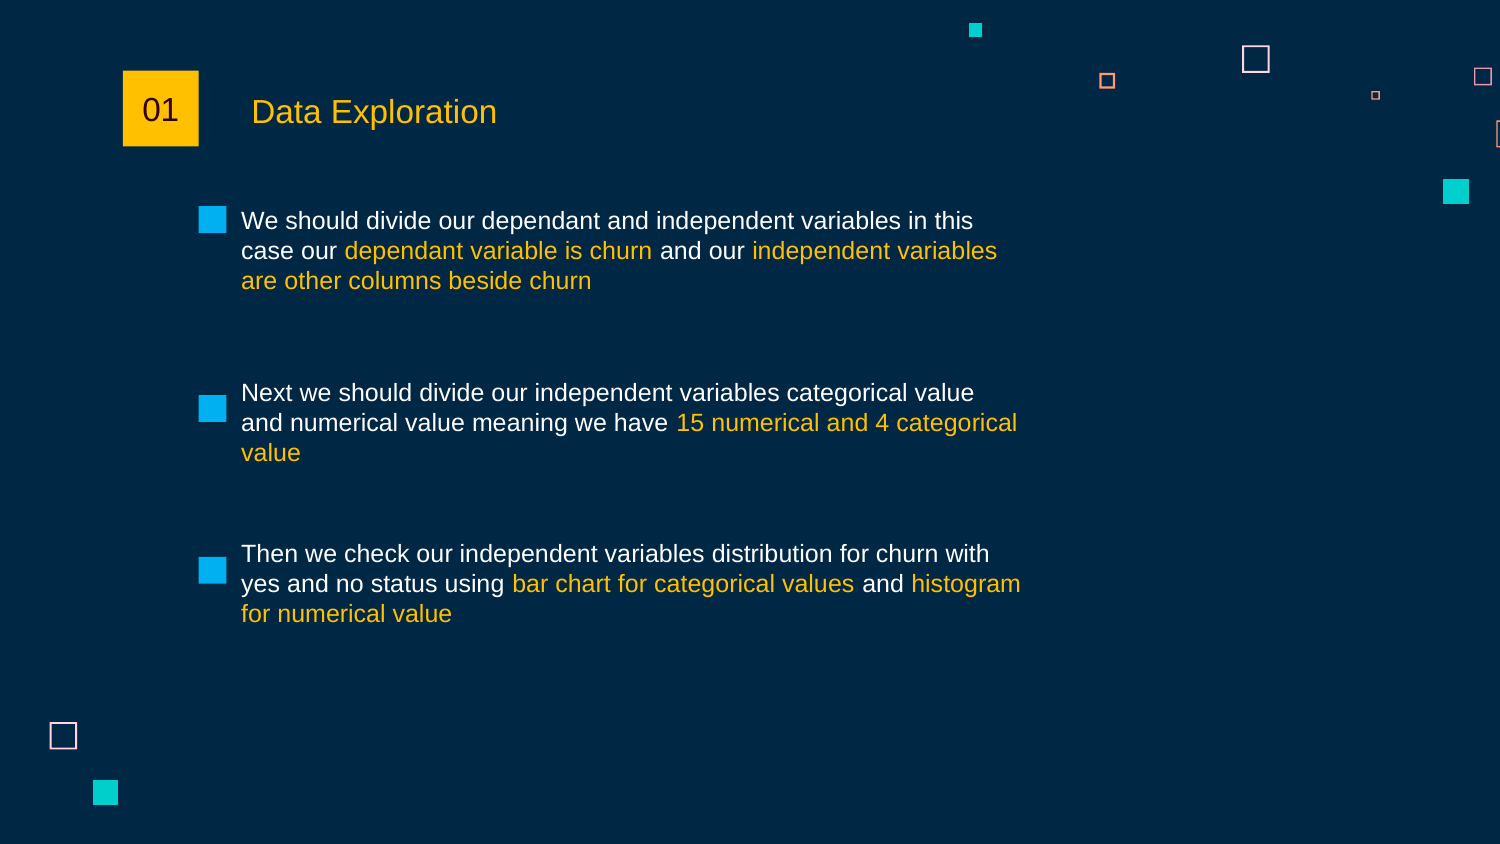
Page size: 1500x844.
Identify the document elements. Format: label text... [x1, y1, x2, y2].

text_box [198, 395, 226, 422]
text_box Data Exploration [236, 83, 640, 138]
text_box We should divide our dependant and independent variables in this case our dependant variable is churn and our independent variables are other columns beside churn [226, 196, 1049, 302]
text_box 01 [122, 70, 199, 147]
text_box [198, 206, 227, 233]
text_box [198, 556, 226, 584]
text_box Then we check our independent variables distribution for churn with yes and no status using bar chart for categorical values and histogram for numerical value [226, 530, 1038, 636]
text_box Next we should divide our independent variables categorical value and numerical value meaning we have 15 numerical and 4 categorical value [226, 368, 1038, 474]
